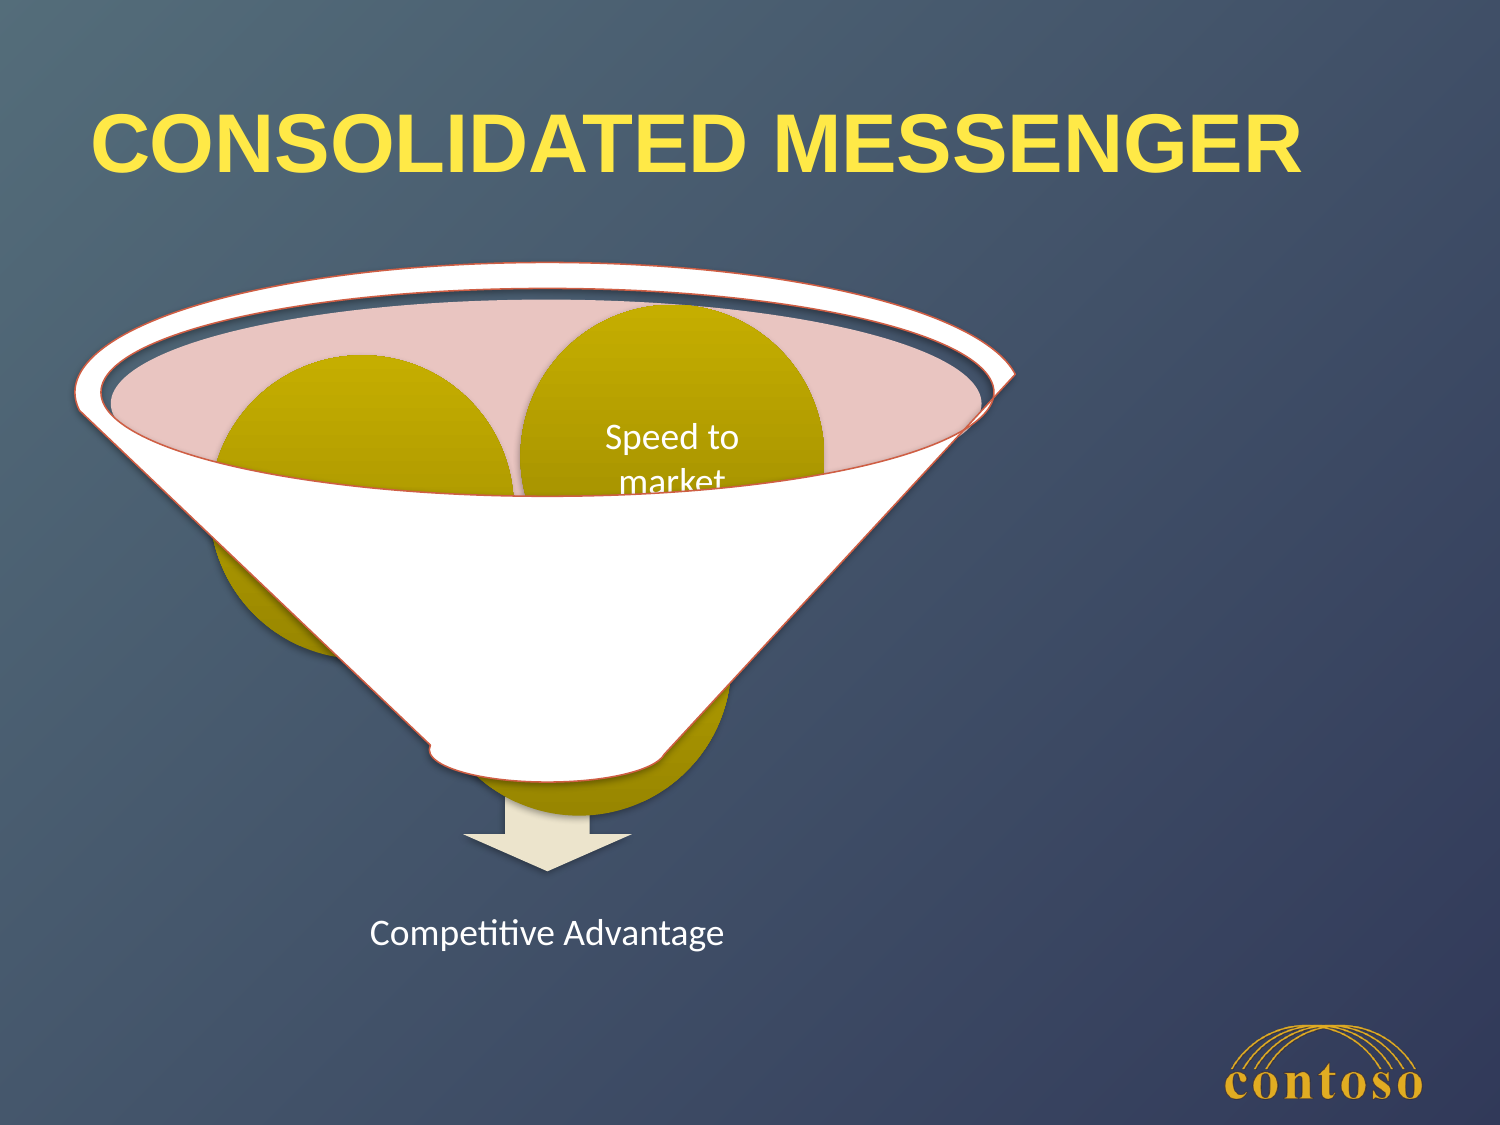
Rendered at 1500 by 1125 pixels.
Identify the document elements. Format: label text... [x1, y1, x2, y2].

title Consolidated Messenger [75, 45, 1425, 233]
picture [1224, 1024, 1423, 1100]
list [74, 262, 1426, 1006]
